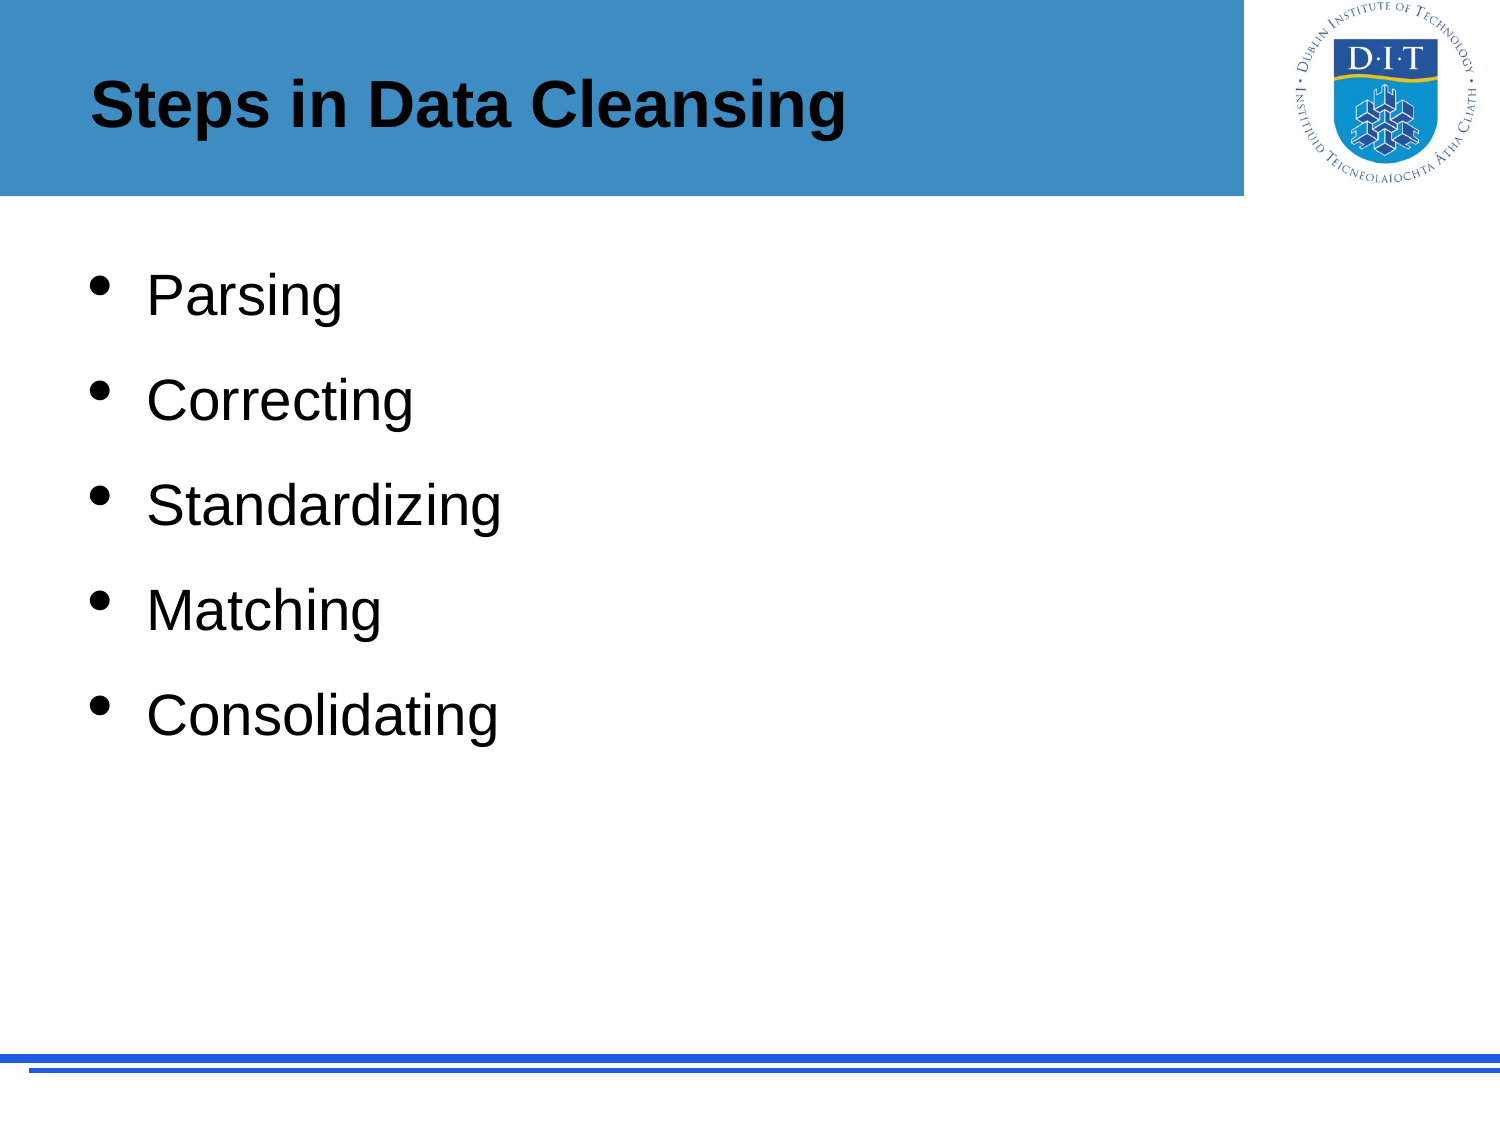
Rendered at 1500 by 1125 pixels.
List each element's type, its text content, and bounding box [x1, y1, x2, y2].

title Steps in Data Cleansing [74, 18, 1105, 182]
picture [1293, 0, 1478, 185]
list Parsing Correcting Standardizing Matching Consolidating [74, 249, 1426, 1051]
